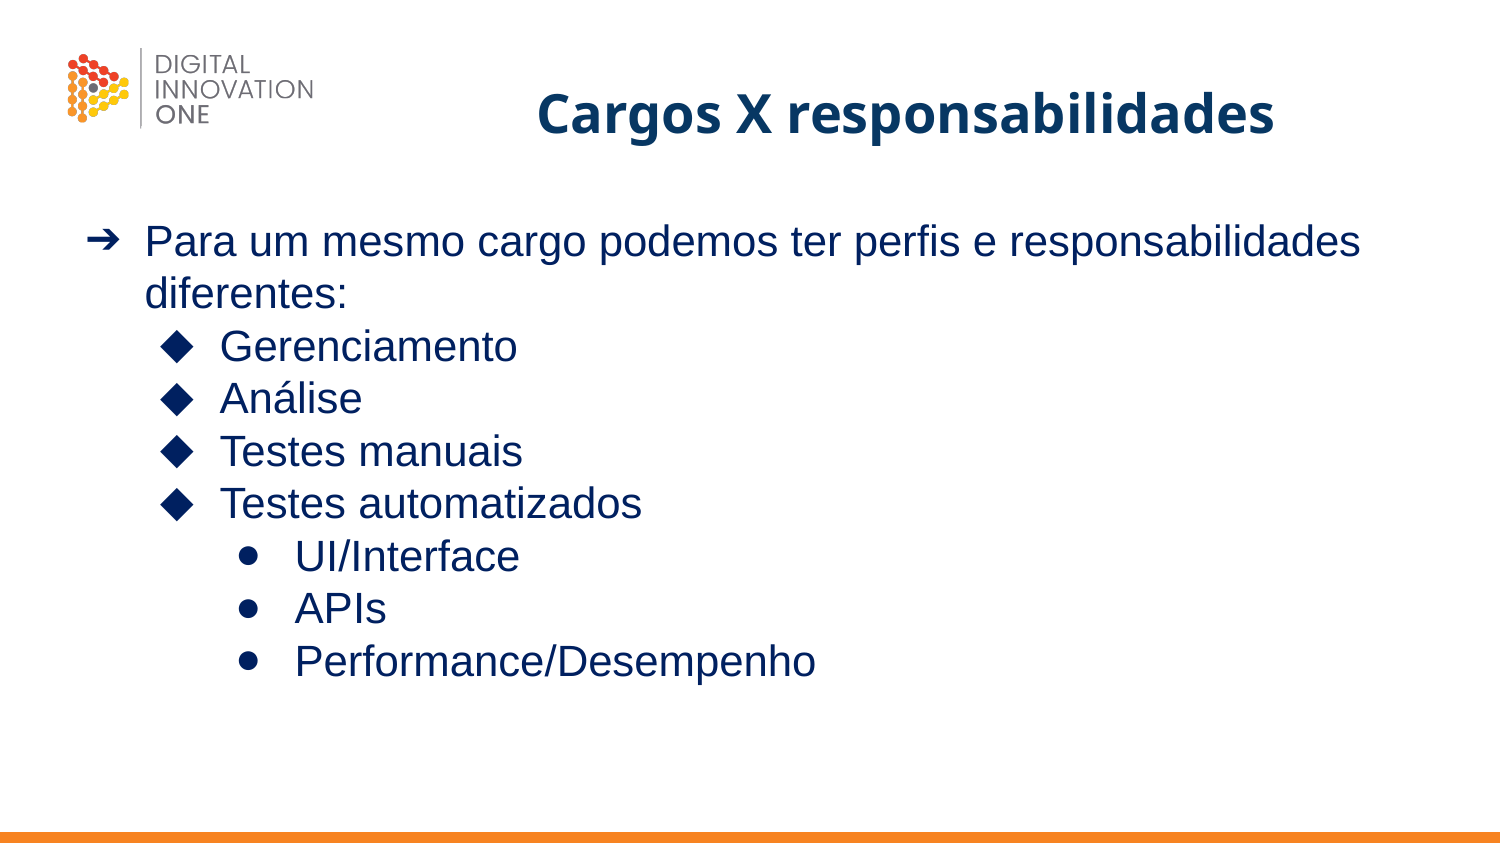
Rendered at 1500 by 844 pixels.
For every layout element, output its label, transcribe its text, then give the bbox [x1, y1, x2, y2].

subtitle Cargos X responsabilidades [364, 50, 1449, 174]
text_box Para um mesmo cargo podemos ter perfis e responsabilidades diferentes: Gerenciamento Análise Testes manuais Testes automatizados UI/Interface APIs Performance/Desempenho [54, 197, 1446, 773]
picture [50, 39, 331, 138]
text_box [0, 832, 1500, 843]
